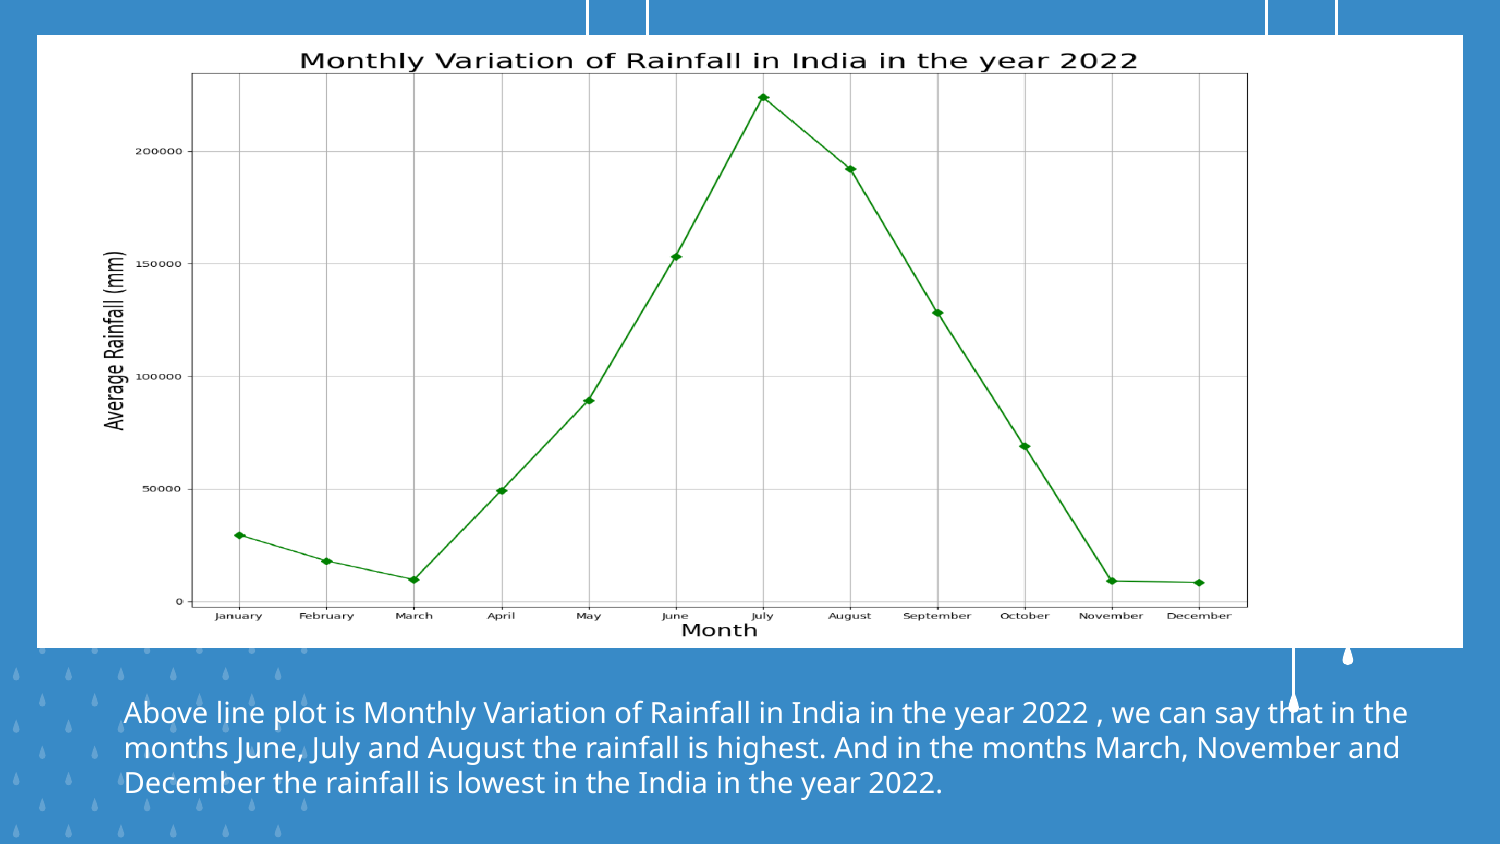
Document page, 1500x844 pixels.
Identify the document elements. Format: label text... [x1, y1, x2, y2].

text_box Above line plot is Monthly Variation of Rainfall in India in the year 2022 , we can say that in the months June, July and August the rainfall is highest. And in the months March, November and December the rainfall is lowest in the India in the year 2022. [108, 686, 1446, 807]
picture [37, 35, 1463, 648]
